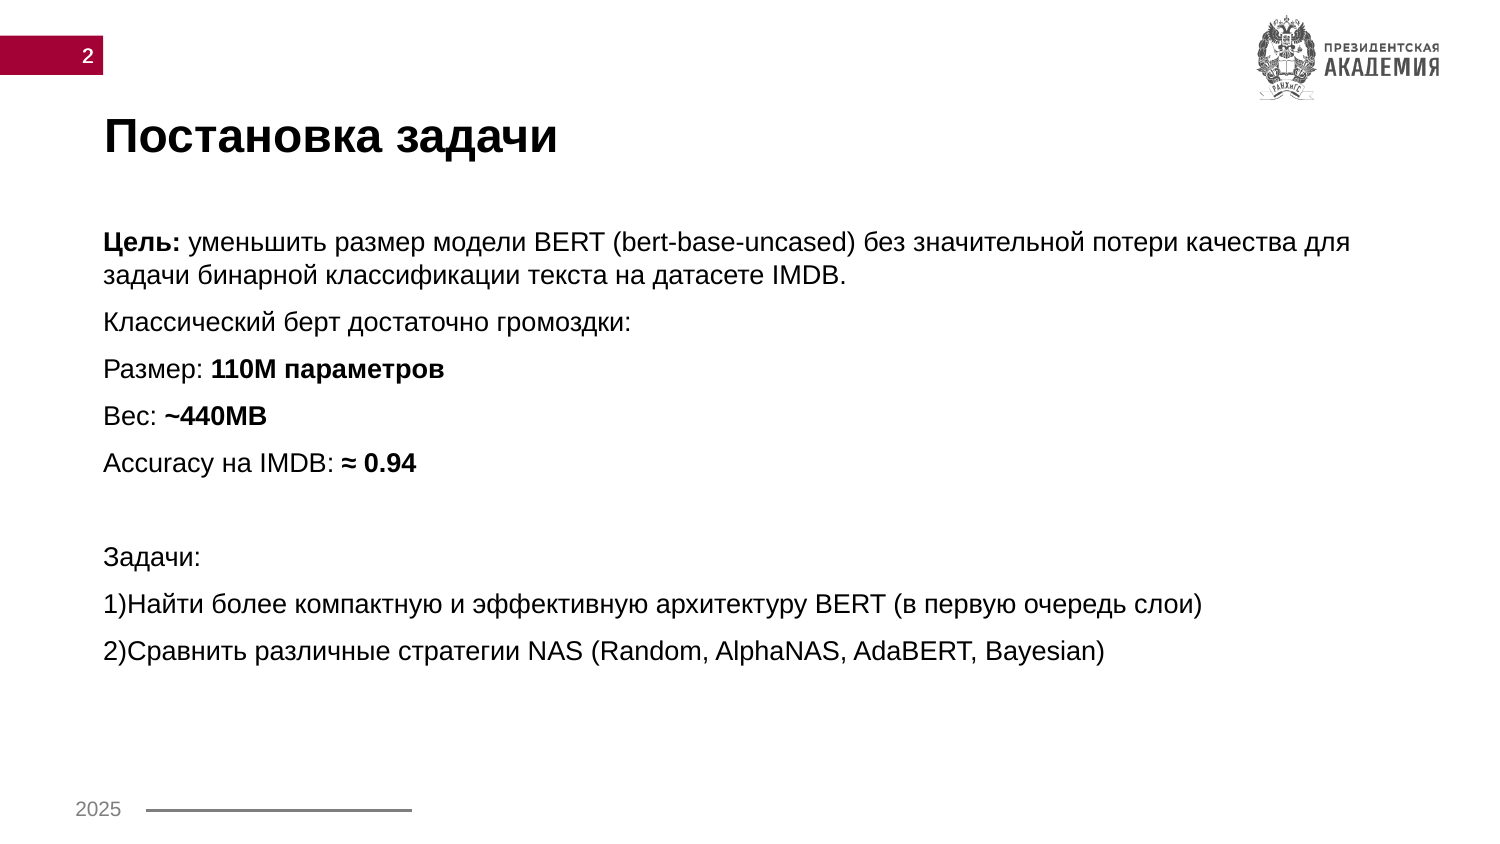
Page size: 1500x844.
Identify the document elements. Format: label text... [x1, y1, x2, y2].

title Постановка задачи [104, 111, 1213, 200]
list Цель: уменьшить размер модели BERT (bert-base-uncased) без значительной потери качества для задачи бинарной классификации текста на датасете IMDB. Классический берт достаточно громоздки: Размер: 110M параметров Вес: ~440MB Accuracy на IMDB: ≈ 0.94 Задачи: 1)Найти более компактную и эффективную архитектуру BERT (в первую очередь слои) 2)Сравнить различные стратегии NAS (Random, AlphaNAS, AdaBERT, Bayesian) [103, 224, 1400, 760]
picture [1256, 15, 1439, 100]
slide_number ‹#› [19, 32, 105, 78]
